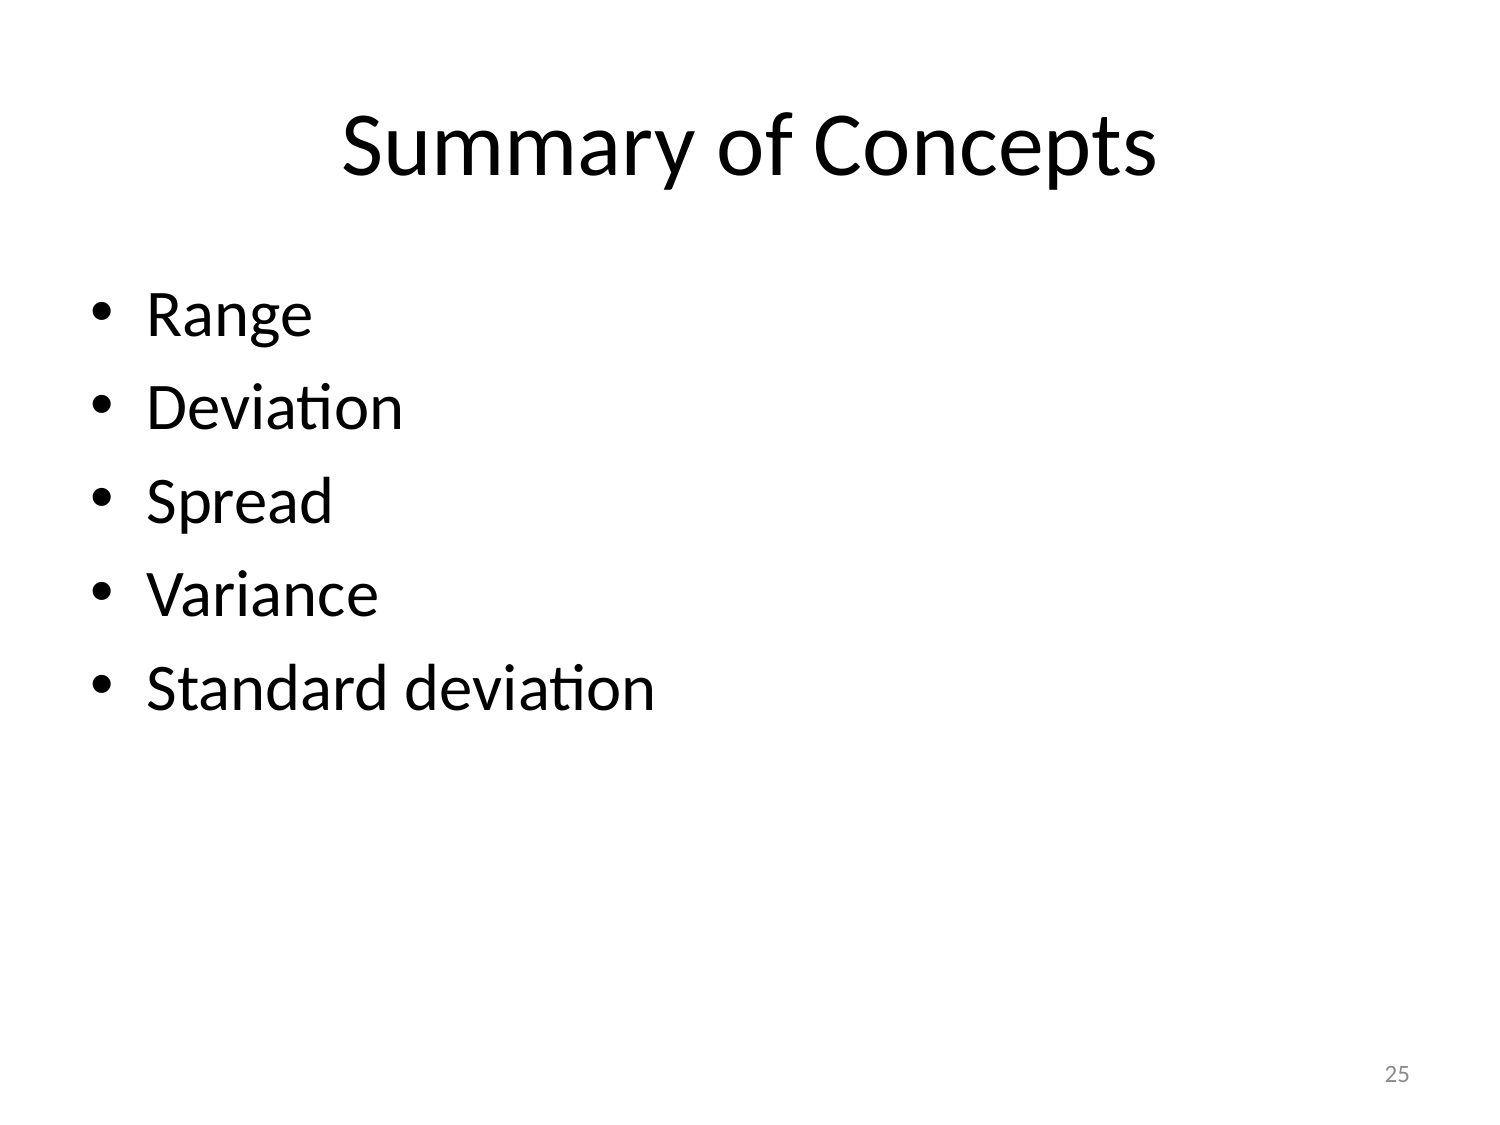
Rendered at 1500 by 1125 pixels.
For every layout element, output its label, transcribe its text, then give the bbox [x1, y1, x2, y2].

slide_number 25 [1074, 1042, 1425, 1103]
title Summary of Concepts [75, 45, 1425, 233]
list Range Deviation Spread Variance Standard deviation [75, 262, 1425, 1005]
